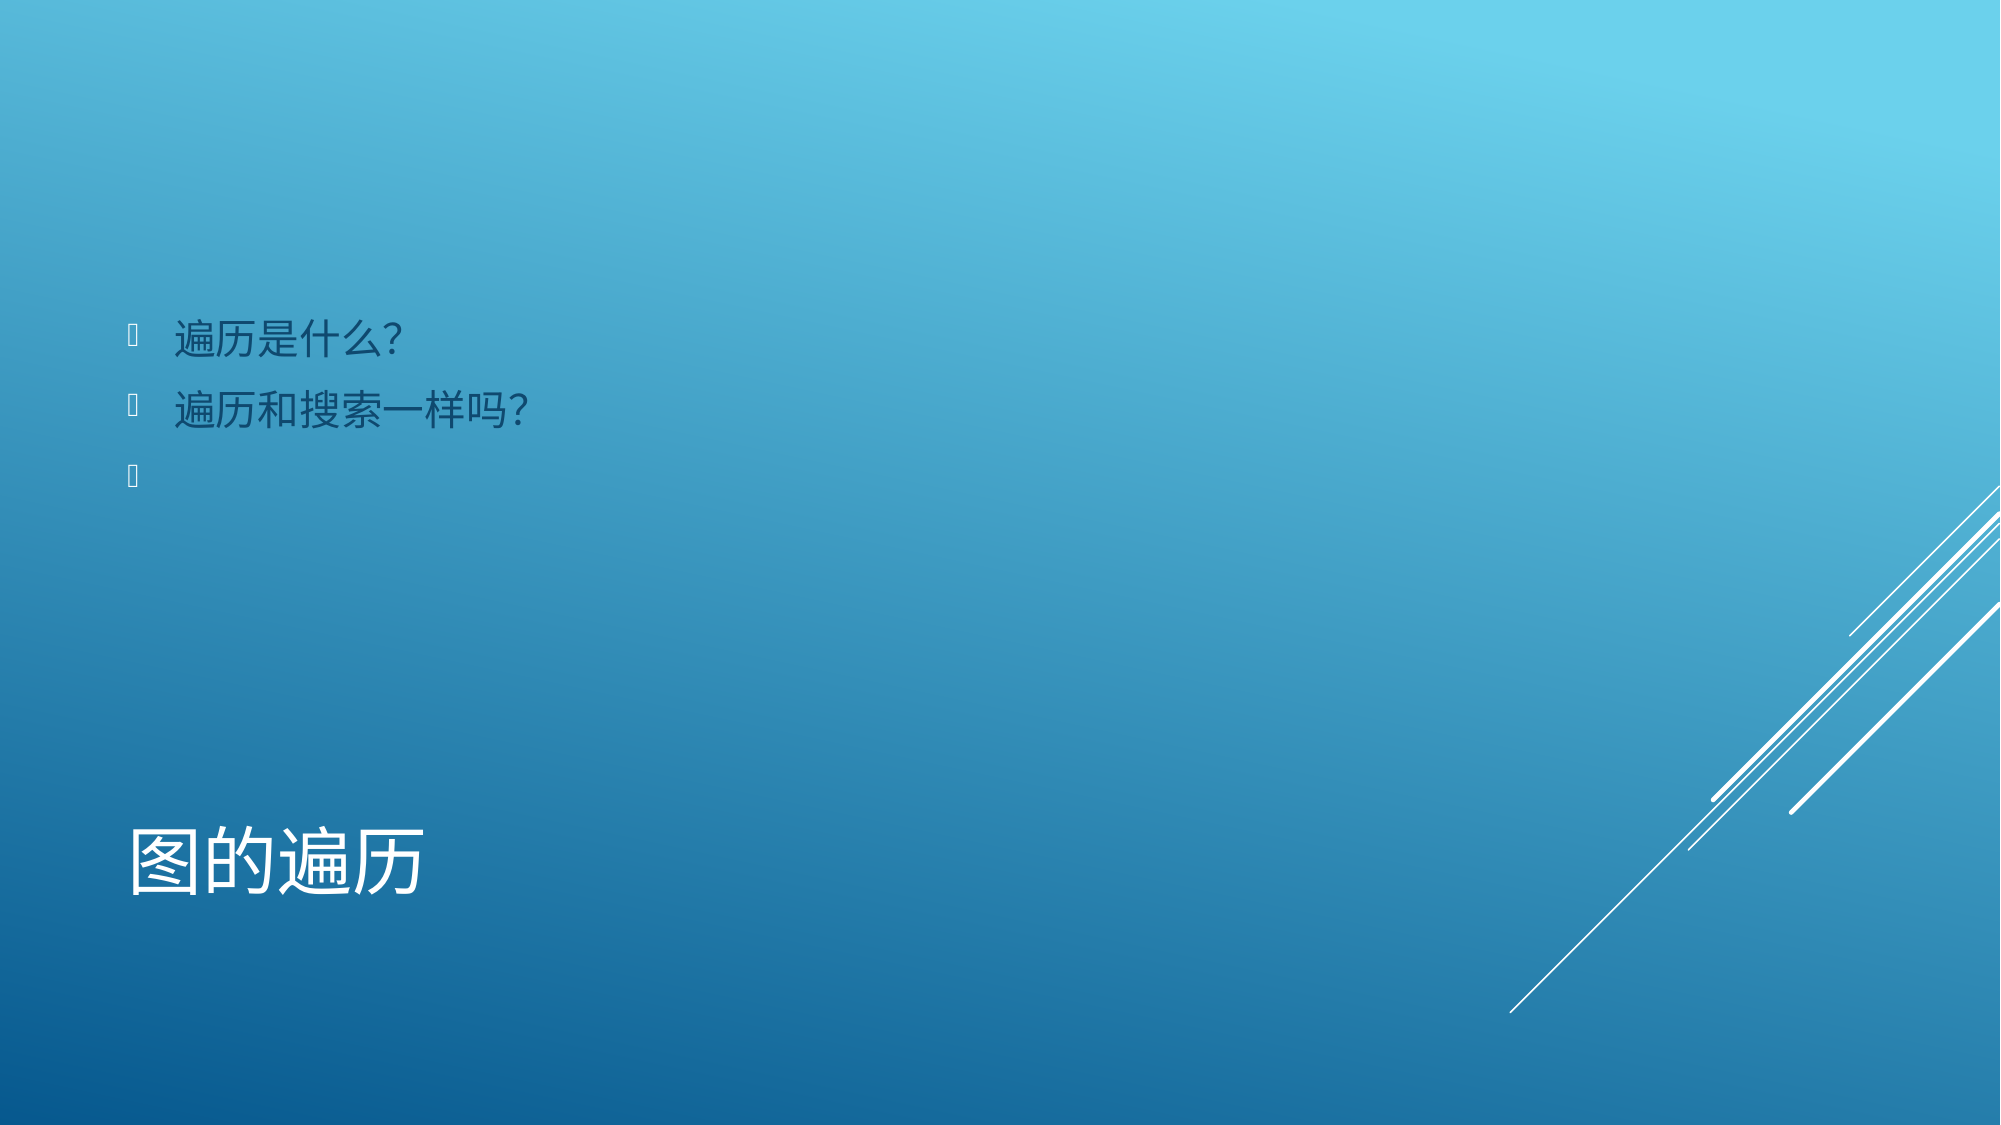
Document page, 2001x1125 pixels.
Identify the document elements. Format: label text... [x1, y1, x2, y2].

list 遍历是什么？ 遍历和搜索一样吗？ [112, 112, 1513, 706]
title 图的遍历 [112, 736, 1513, 984]
